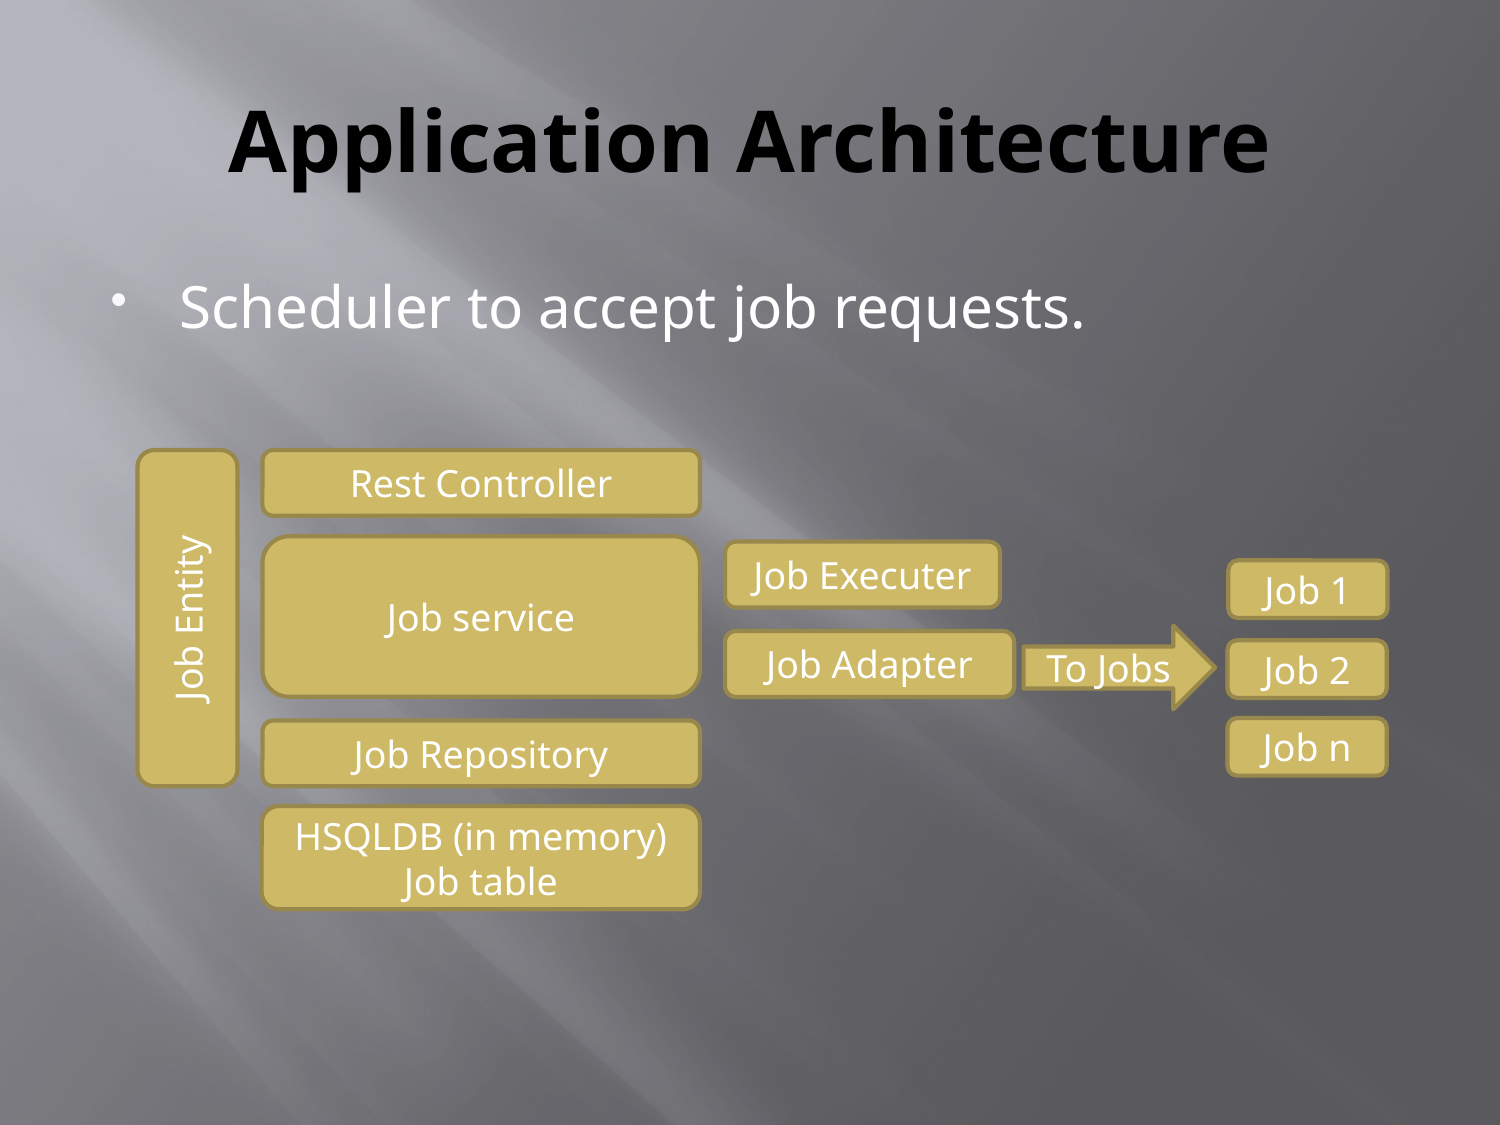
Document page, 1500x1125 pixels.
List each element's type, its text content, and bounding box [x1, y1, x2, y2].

text_box Job Entity [135, 447, 240, 789]
text_box HSQLDB (in memory) Job table [259, 803, 703, 912]
text_box Rest Controller [260, 447, 703, 518]
text_box Job Repository [260, 718, 703, 789]
text_box Job service [260, 534, 703, 699]
title Application Architecture [75, 45, 1425, 233]
text_box Job Executer [722, 539, 1003, 610]
list Scheduler to accept job requests. [75, 262, 1425, 1035]
